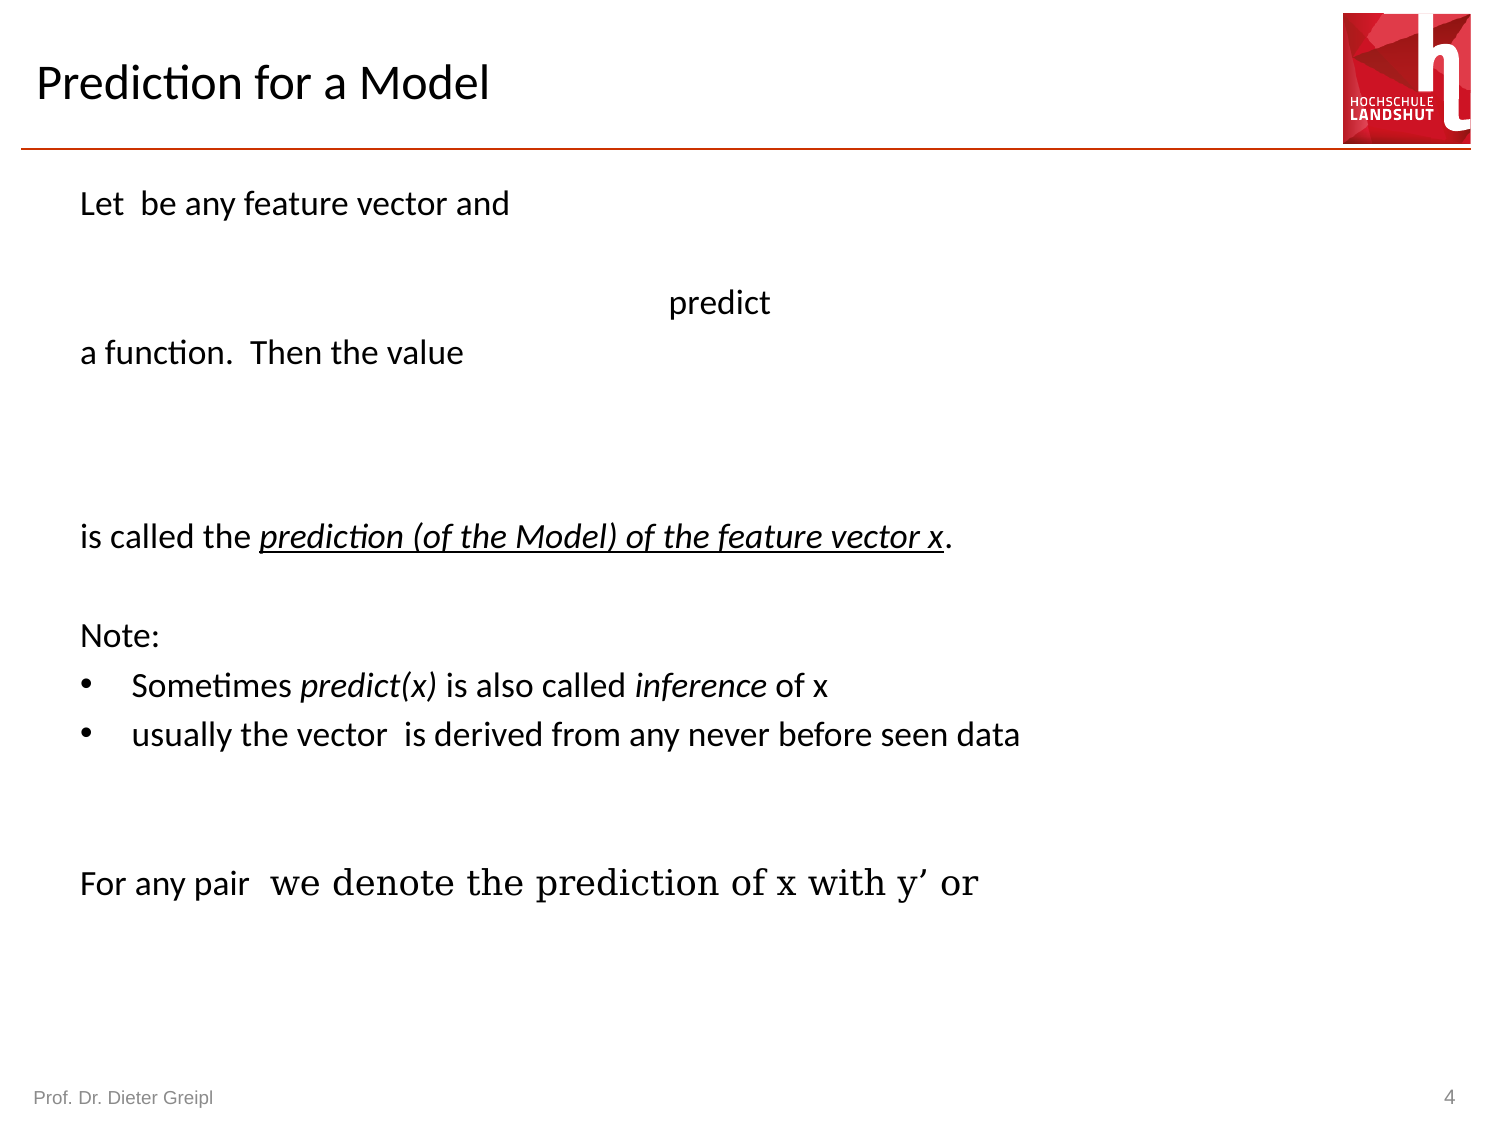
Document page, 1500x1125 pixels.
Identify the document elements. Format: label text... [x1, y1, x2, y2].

footer Prof. Dr. Dieter Greipl [18, 1073, 373, 1122]
title Prediction for a Model [21, 9, 1344, 149]
slide_number 4 [1120, 1073, 1471, 1119]
